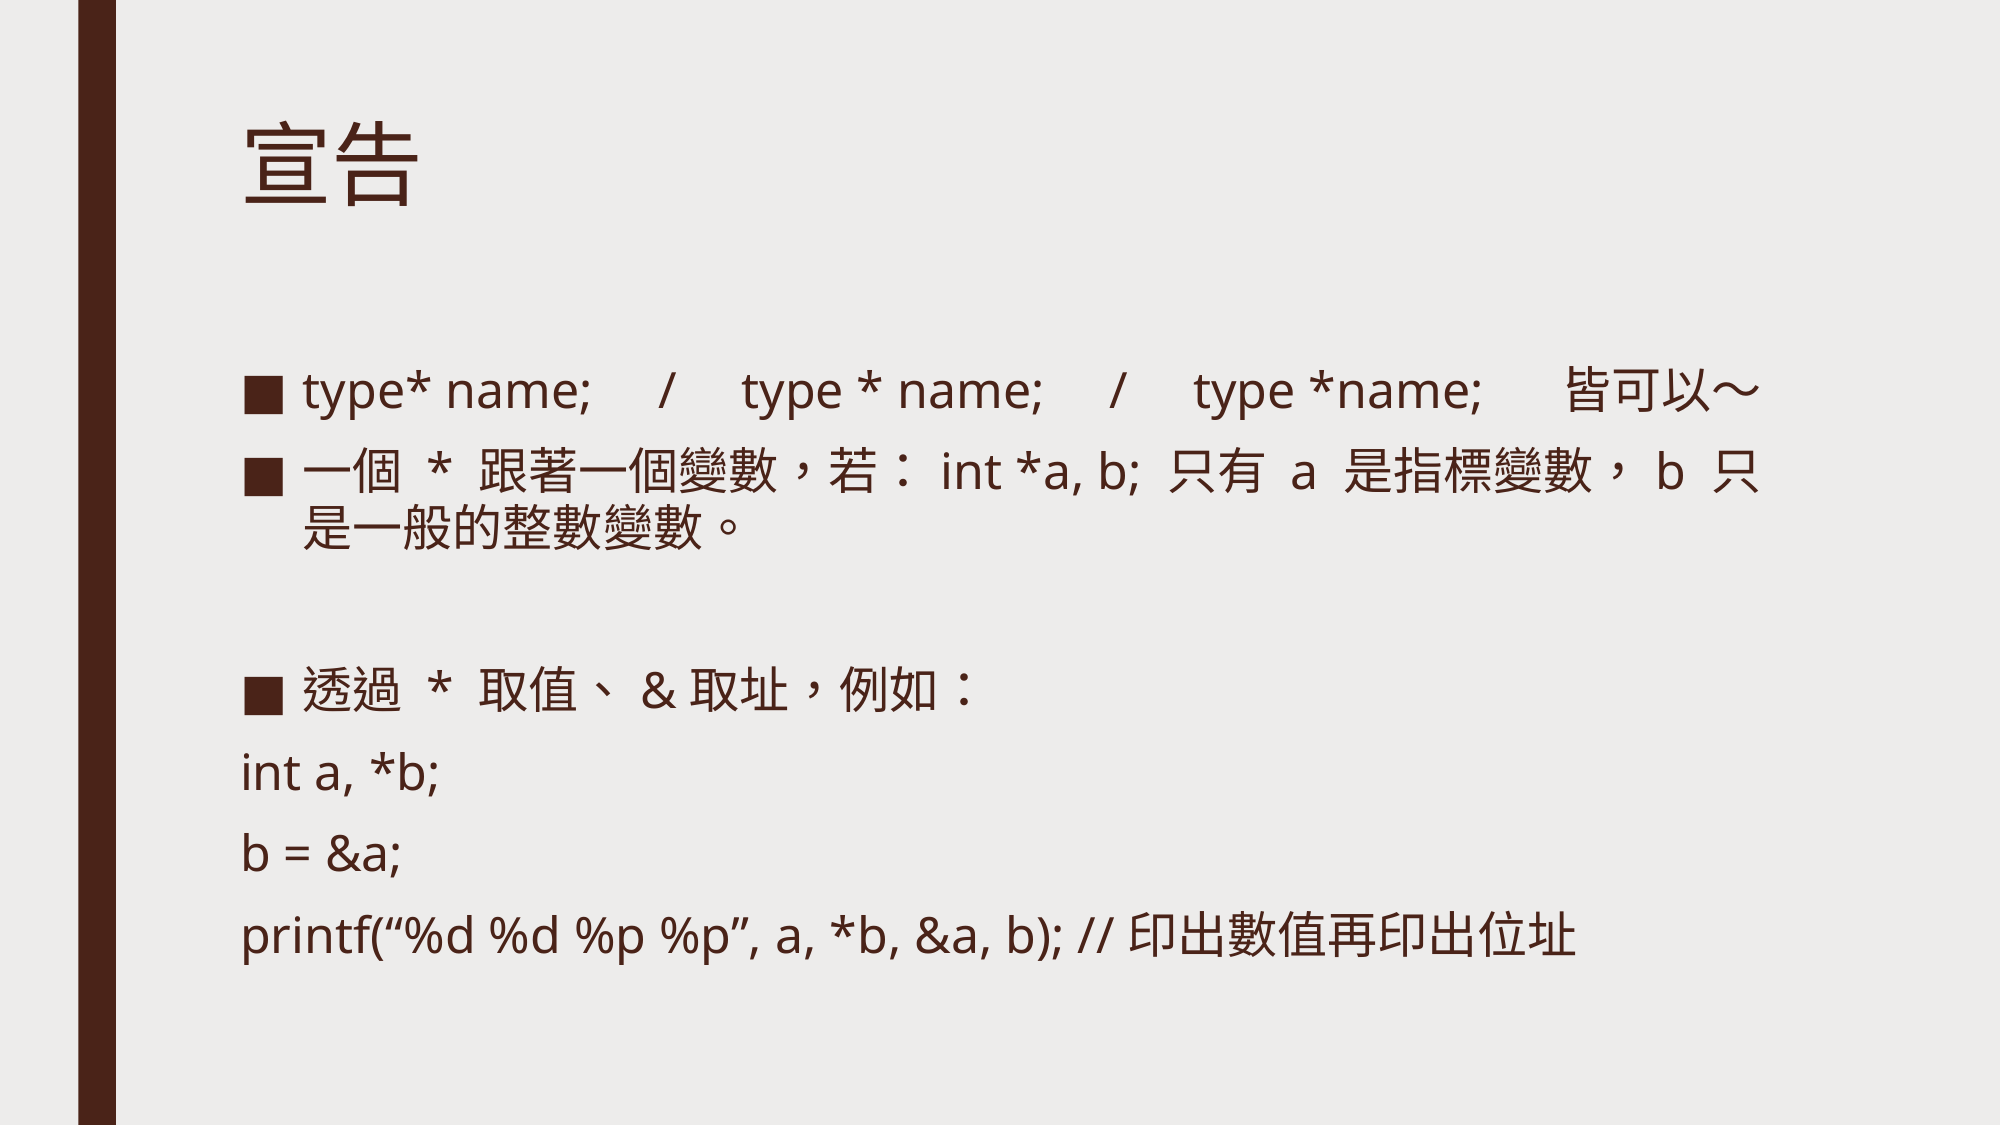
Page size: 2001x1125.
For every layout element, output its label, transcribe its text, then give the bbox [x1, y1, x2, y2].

list type* name; / type * name; / type *name; 皆可以～ 一個 * 跟著一個變數，若：int *a, b; 只有 a 是指標變數，b 只是一般的整數變數。 透過 * 取值、&取址，例如： int a, *b; b = &a; printf(“%d %d %p %p”, a, *b, &a, b); //印出數值再印出位址 [225, 355, 1800, 944]
title 宣告 [225, 112, 1800, 240]
